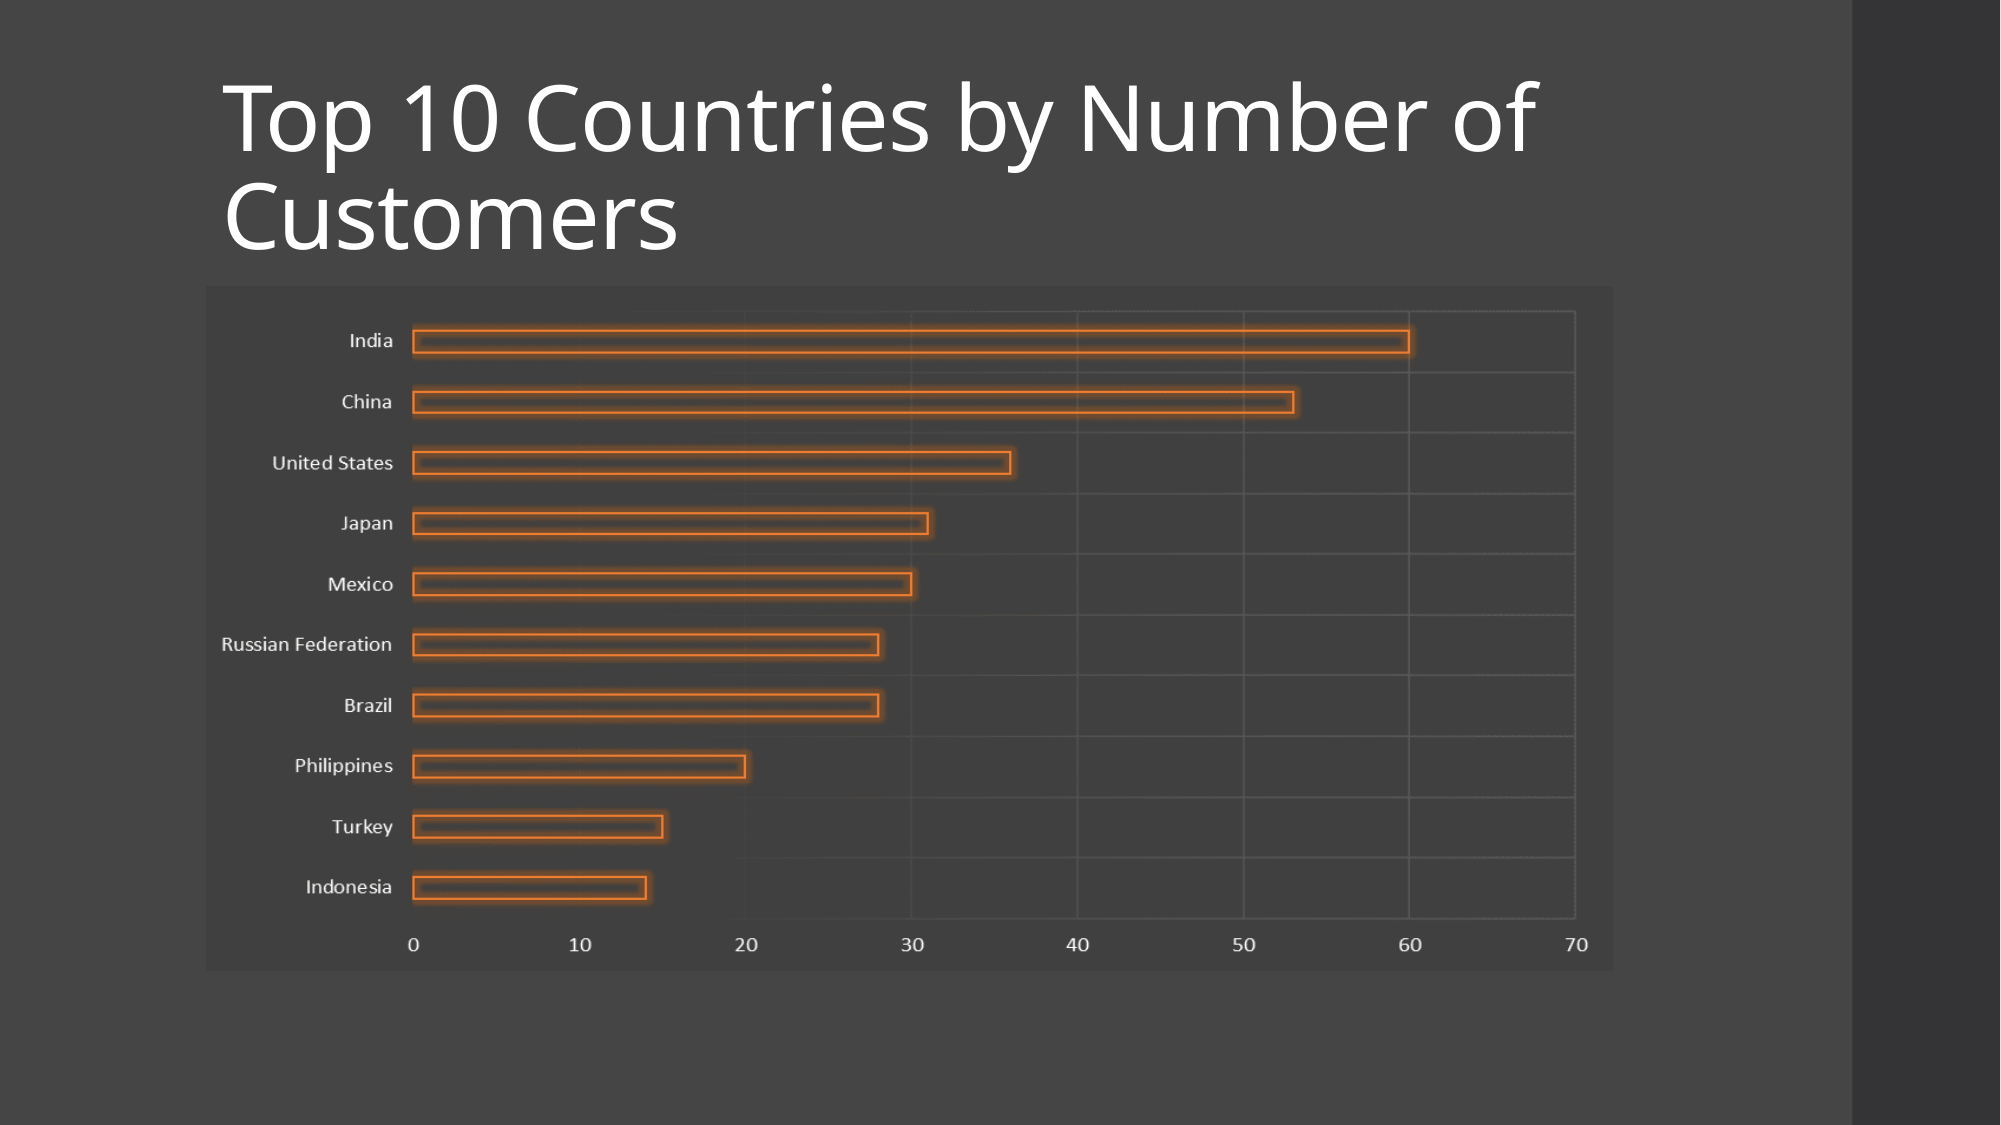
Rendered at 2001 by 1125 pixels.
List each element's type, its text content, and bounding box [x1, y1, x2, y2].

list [206, 286, 1614, 971]
title Top 10 Countries by Number of Customers [206, 60, 1797, 278]
